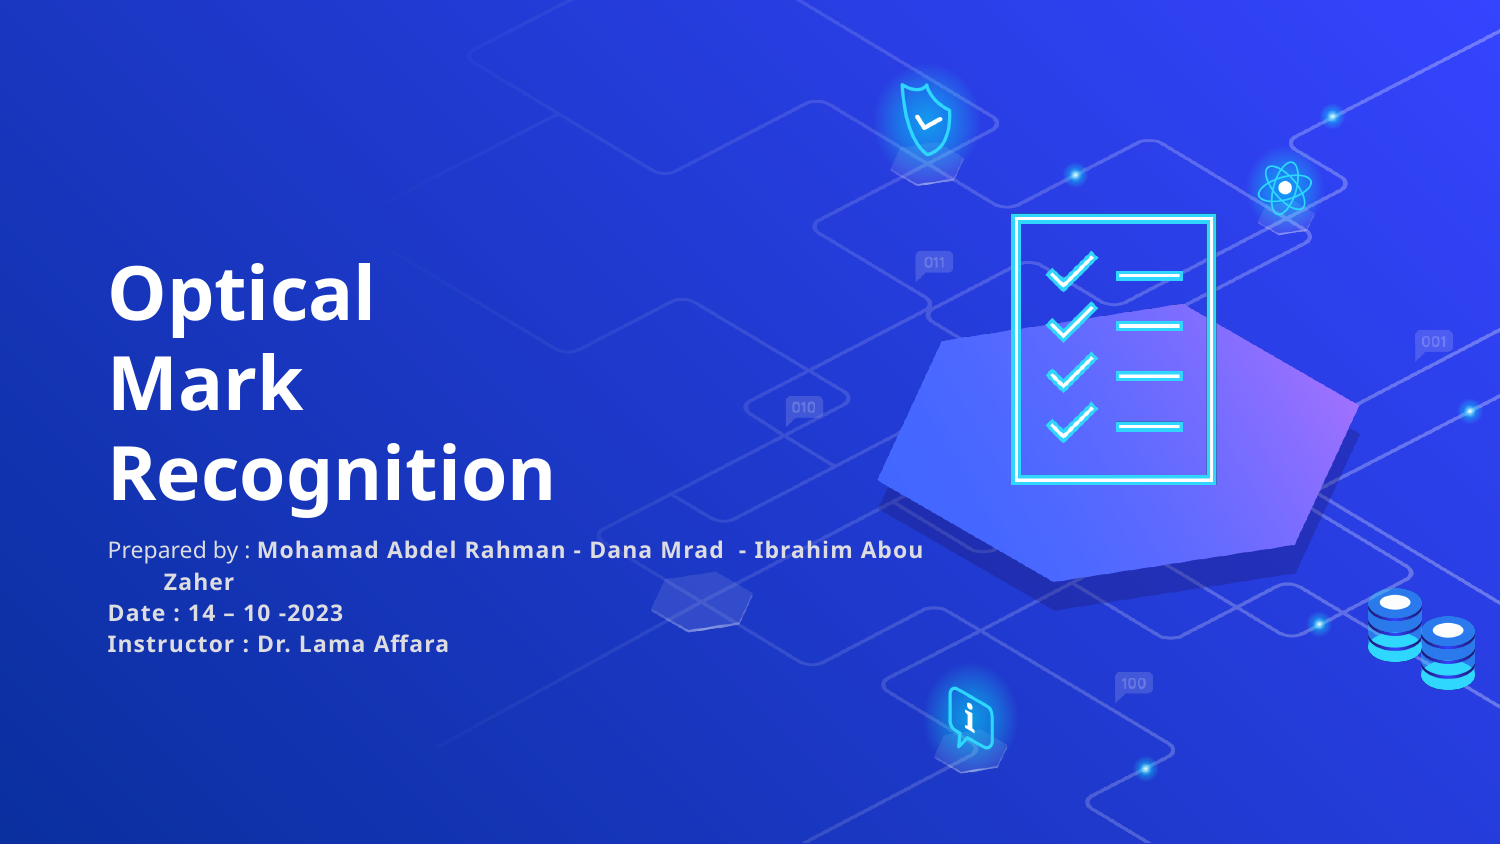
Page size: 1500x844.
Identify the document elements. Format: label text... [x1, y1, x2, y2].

subtitle Prepared by : Mohamad Abdel Rahman - Dana Mrad - Ibrahim Abou Zaher Date : 14 – 10 -2023 Instructor : Dr. Lama Affara [88, 531, 995, 672]
picture [0, 0, 1500, 844]
title Optical Mark Recognition [107, 250, 807, 510]
